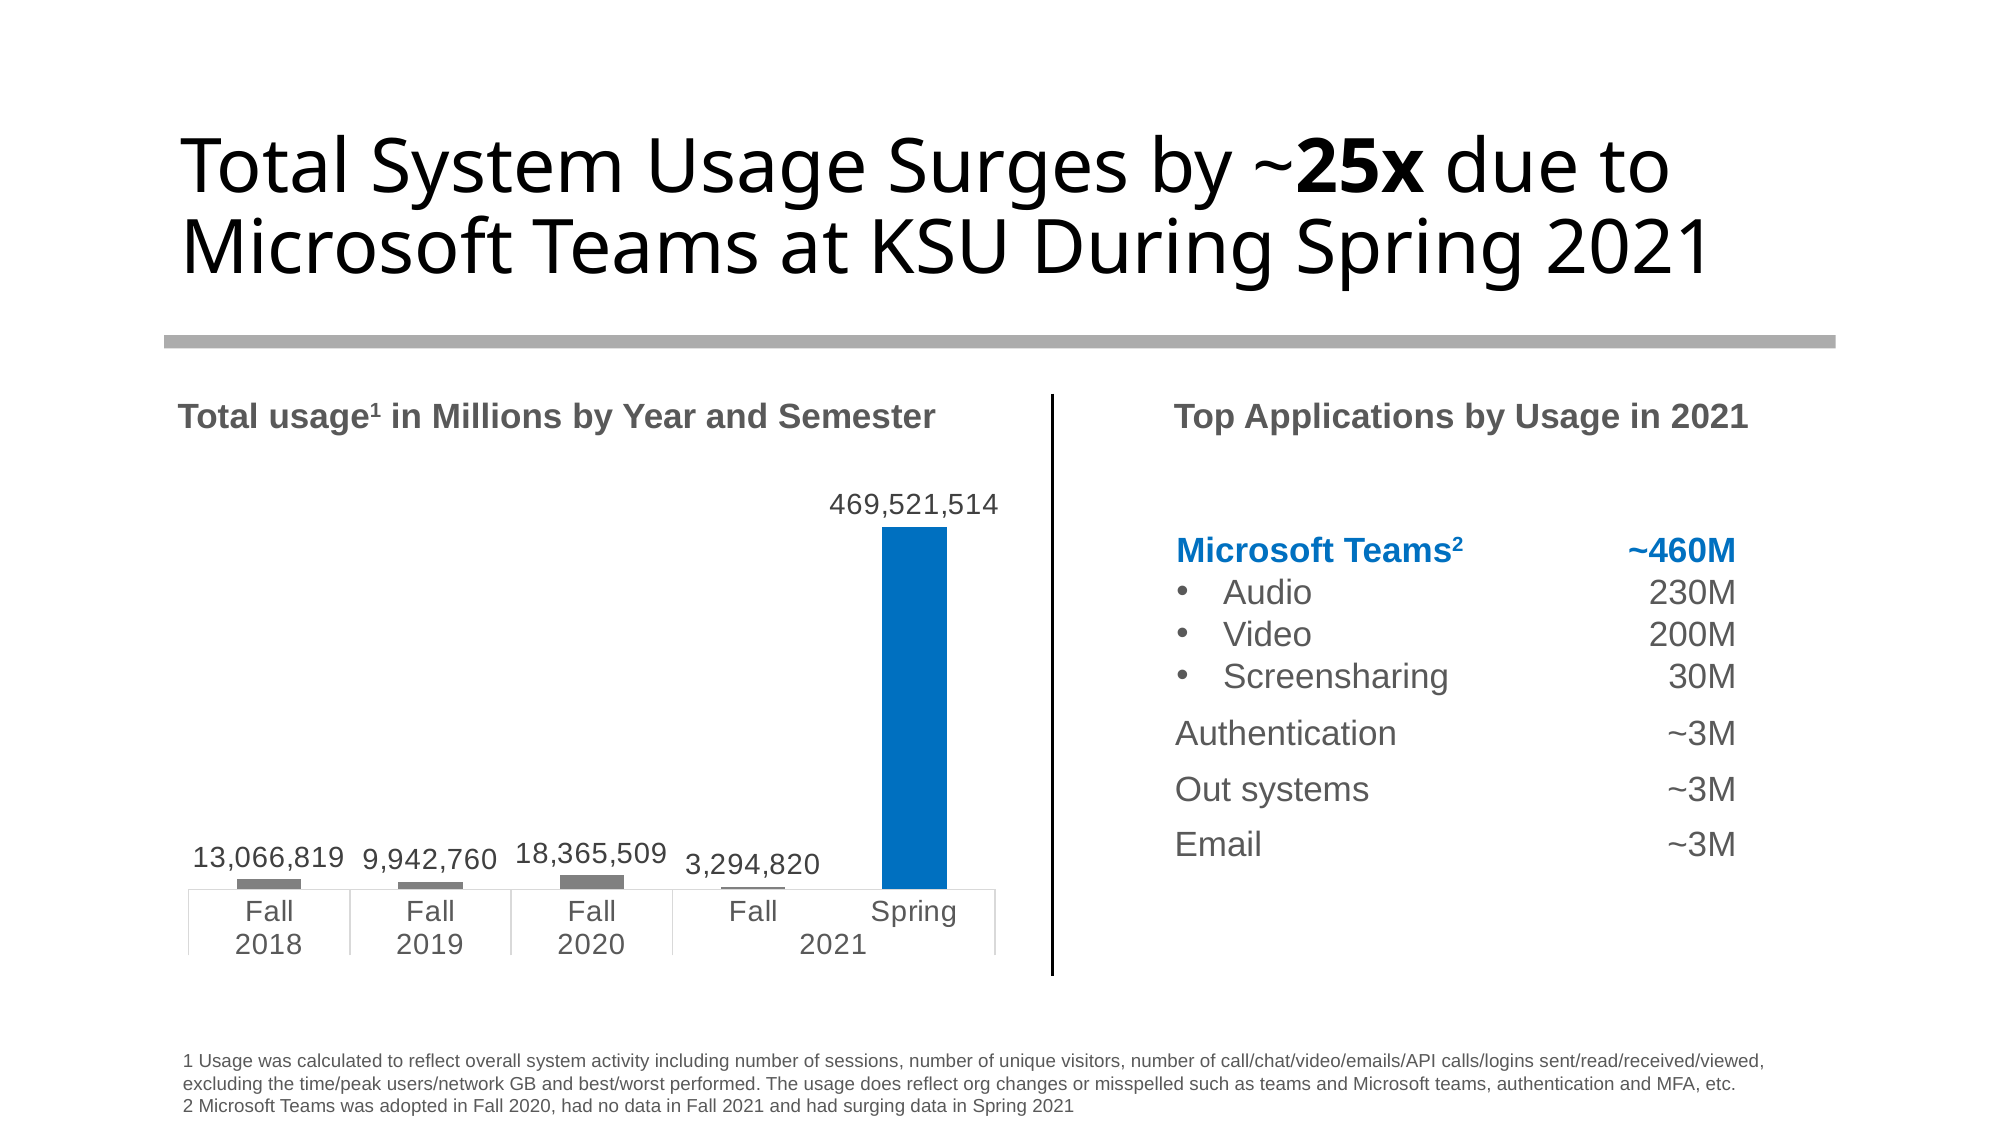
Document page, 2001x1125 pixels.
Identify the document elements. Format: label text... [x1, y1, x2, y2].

text_box ~3M [1652, 814, 1752, 872]
text_box 1 Usage was calculated to reflect overall system activity including number of sessions, number of unique visitors, number of call/chat/video/emails/API calls/logins sent/read/received/viewed, excluding the time/peak users/network GB and best/worst performed. The usage does reflect org changes or misspelled such as teams and Microsoft teams, authentication and MFA, etc. 2 Microsoft Teams was adopted in Fall 2020, had no data in Fall 2021 and had surging data in Spring 2021 [168, 1041, 1857, 1124]
text_box ~3M [1652, 702, 1752, 758]
text_box ~460M 230M 200M 30M [1613, 519, 1752, 703]
text_box Out systems [1159, 758, 1385, 816]
text_box ~3M [1652, 758, 1752, 814]
text_box Email [1159, 814, 1278, 872]
title Total System Usage Surges by ~25x due to Microsoft Teams at KSU During Spring 2021 [165, 99, 1837, 317]
text_box Total usage1 in Millions by Year and Semester [162, 386, 951, 443]
text_box Top Applications by Usage in 2021 [1159, 386, 1836, 443]
chart [167, 439, 1017, 976]
text_box Authentication [1160, 702, 1413, 760]
text_box Microsoft Teams2 Audio Video Screensharing [1161, 519, 1479, 703]
text_box [163, 334, 1837, 349]
